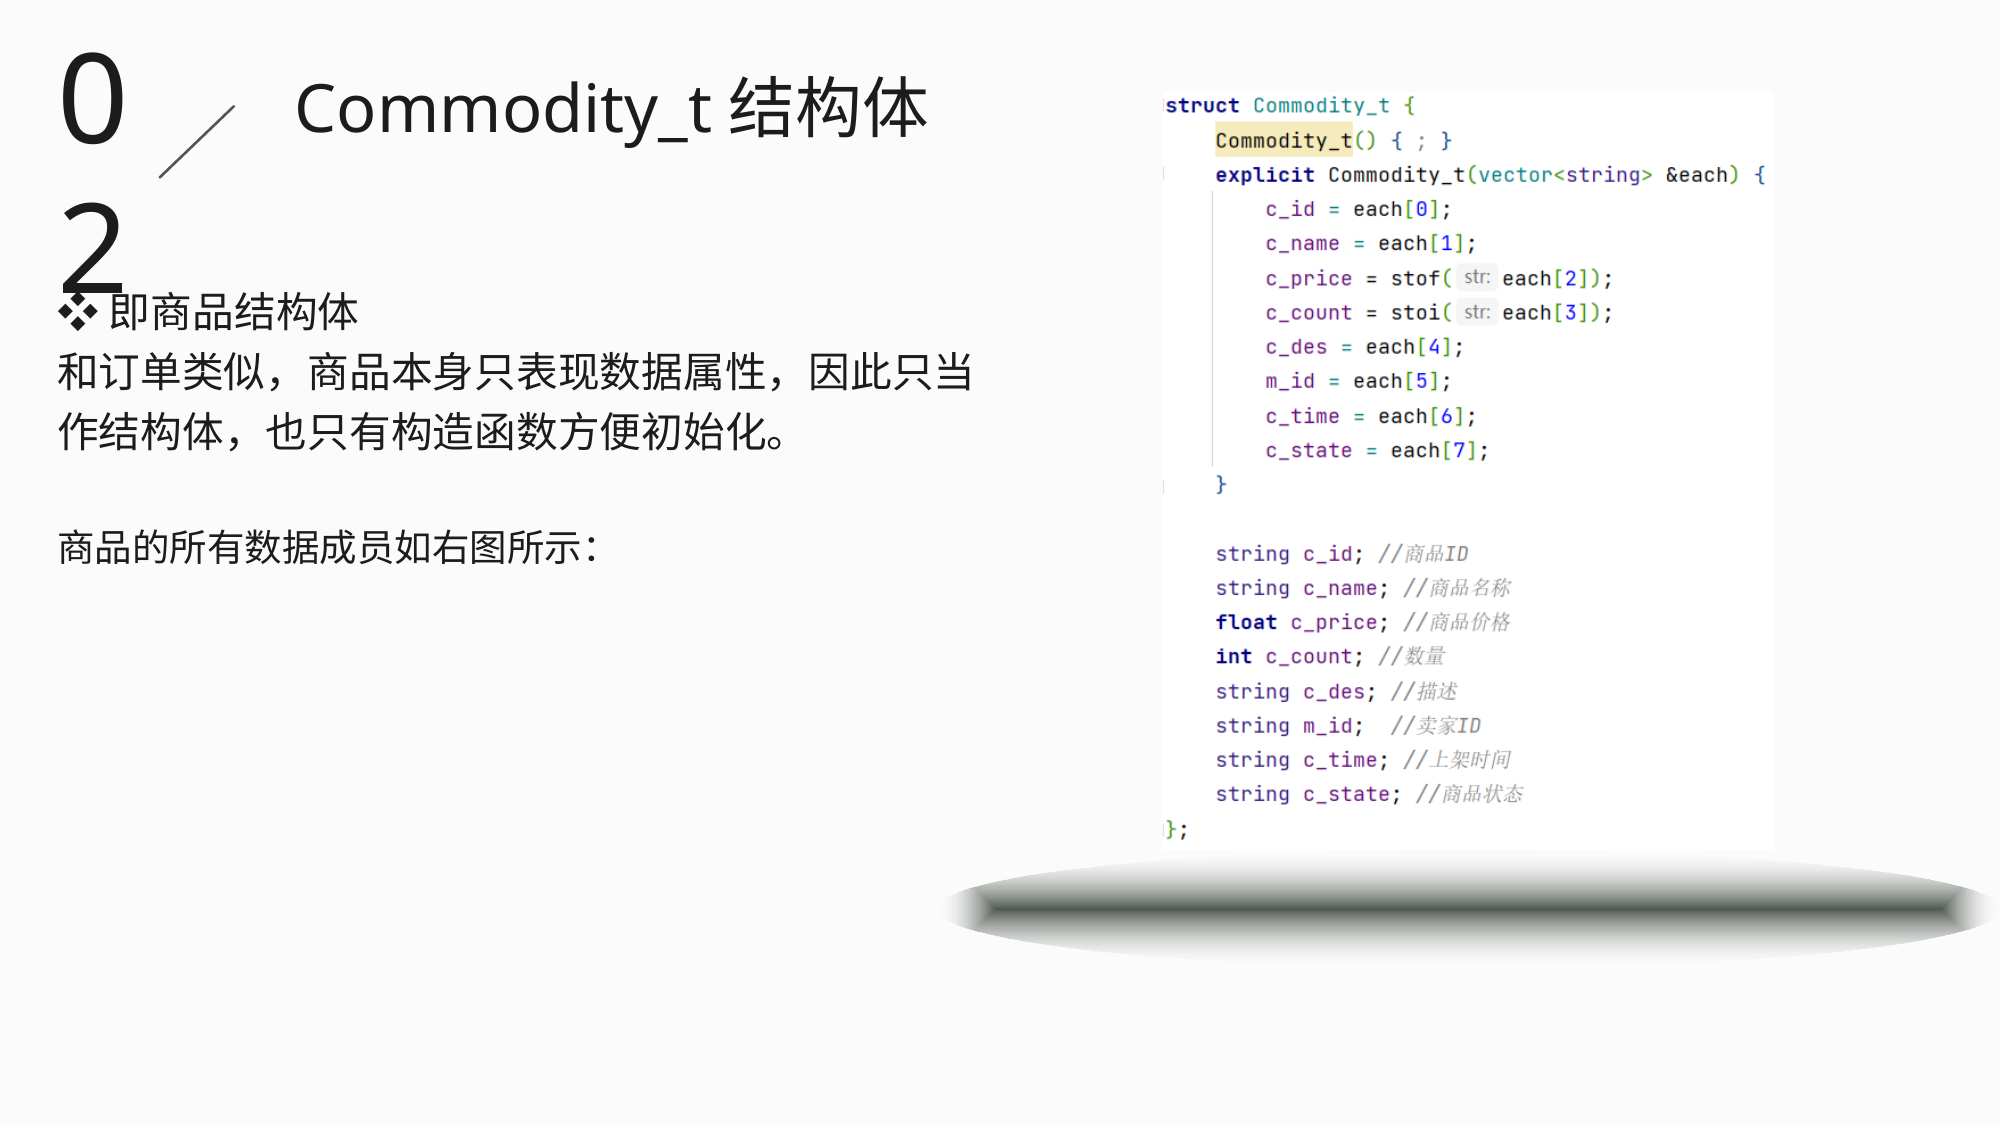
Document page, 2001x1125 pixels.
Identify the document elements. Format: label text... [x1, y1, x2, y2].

text_box 02 [42, 10, 214, 267]
text_box ❖即商品结构体 和订单类似，商品本身只表现数据属性，因此只当作结构体，也只有构造函数方便初始化。 商品的所有数据成员如右图所示： [42, 267, 1012, 697]
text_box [159, 106, 234, 178]
text_box [935, 850, 2000, 969]
text_box Commodity_t结构体 [279, 58, 1302, 153]
picture [1163, 92, 1774, 850]
